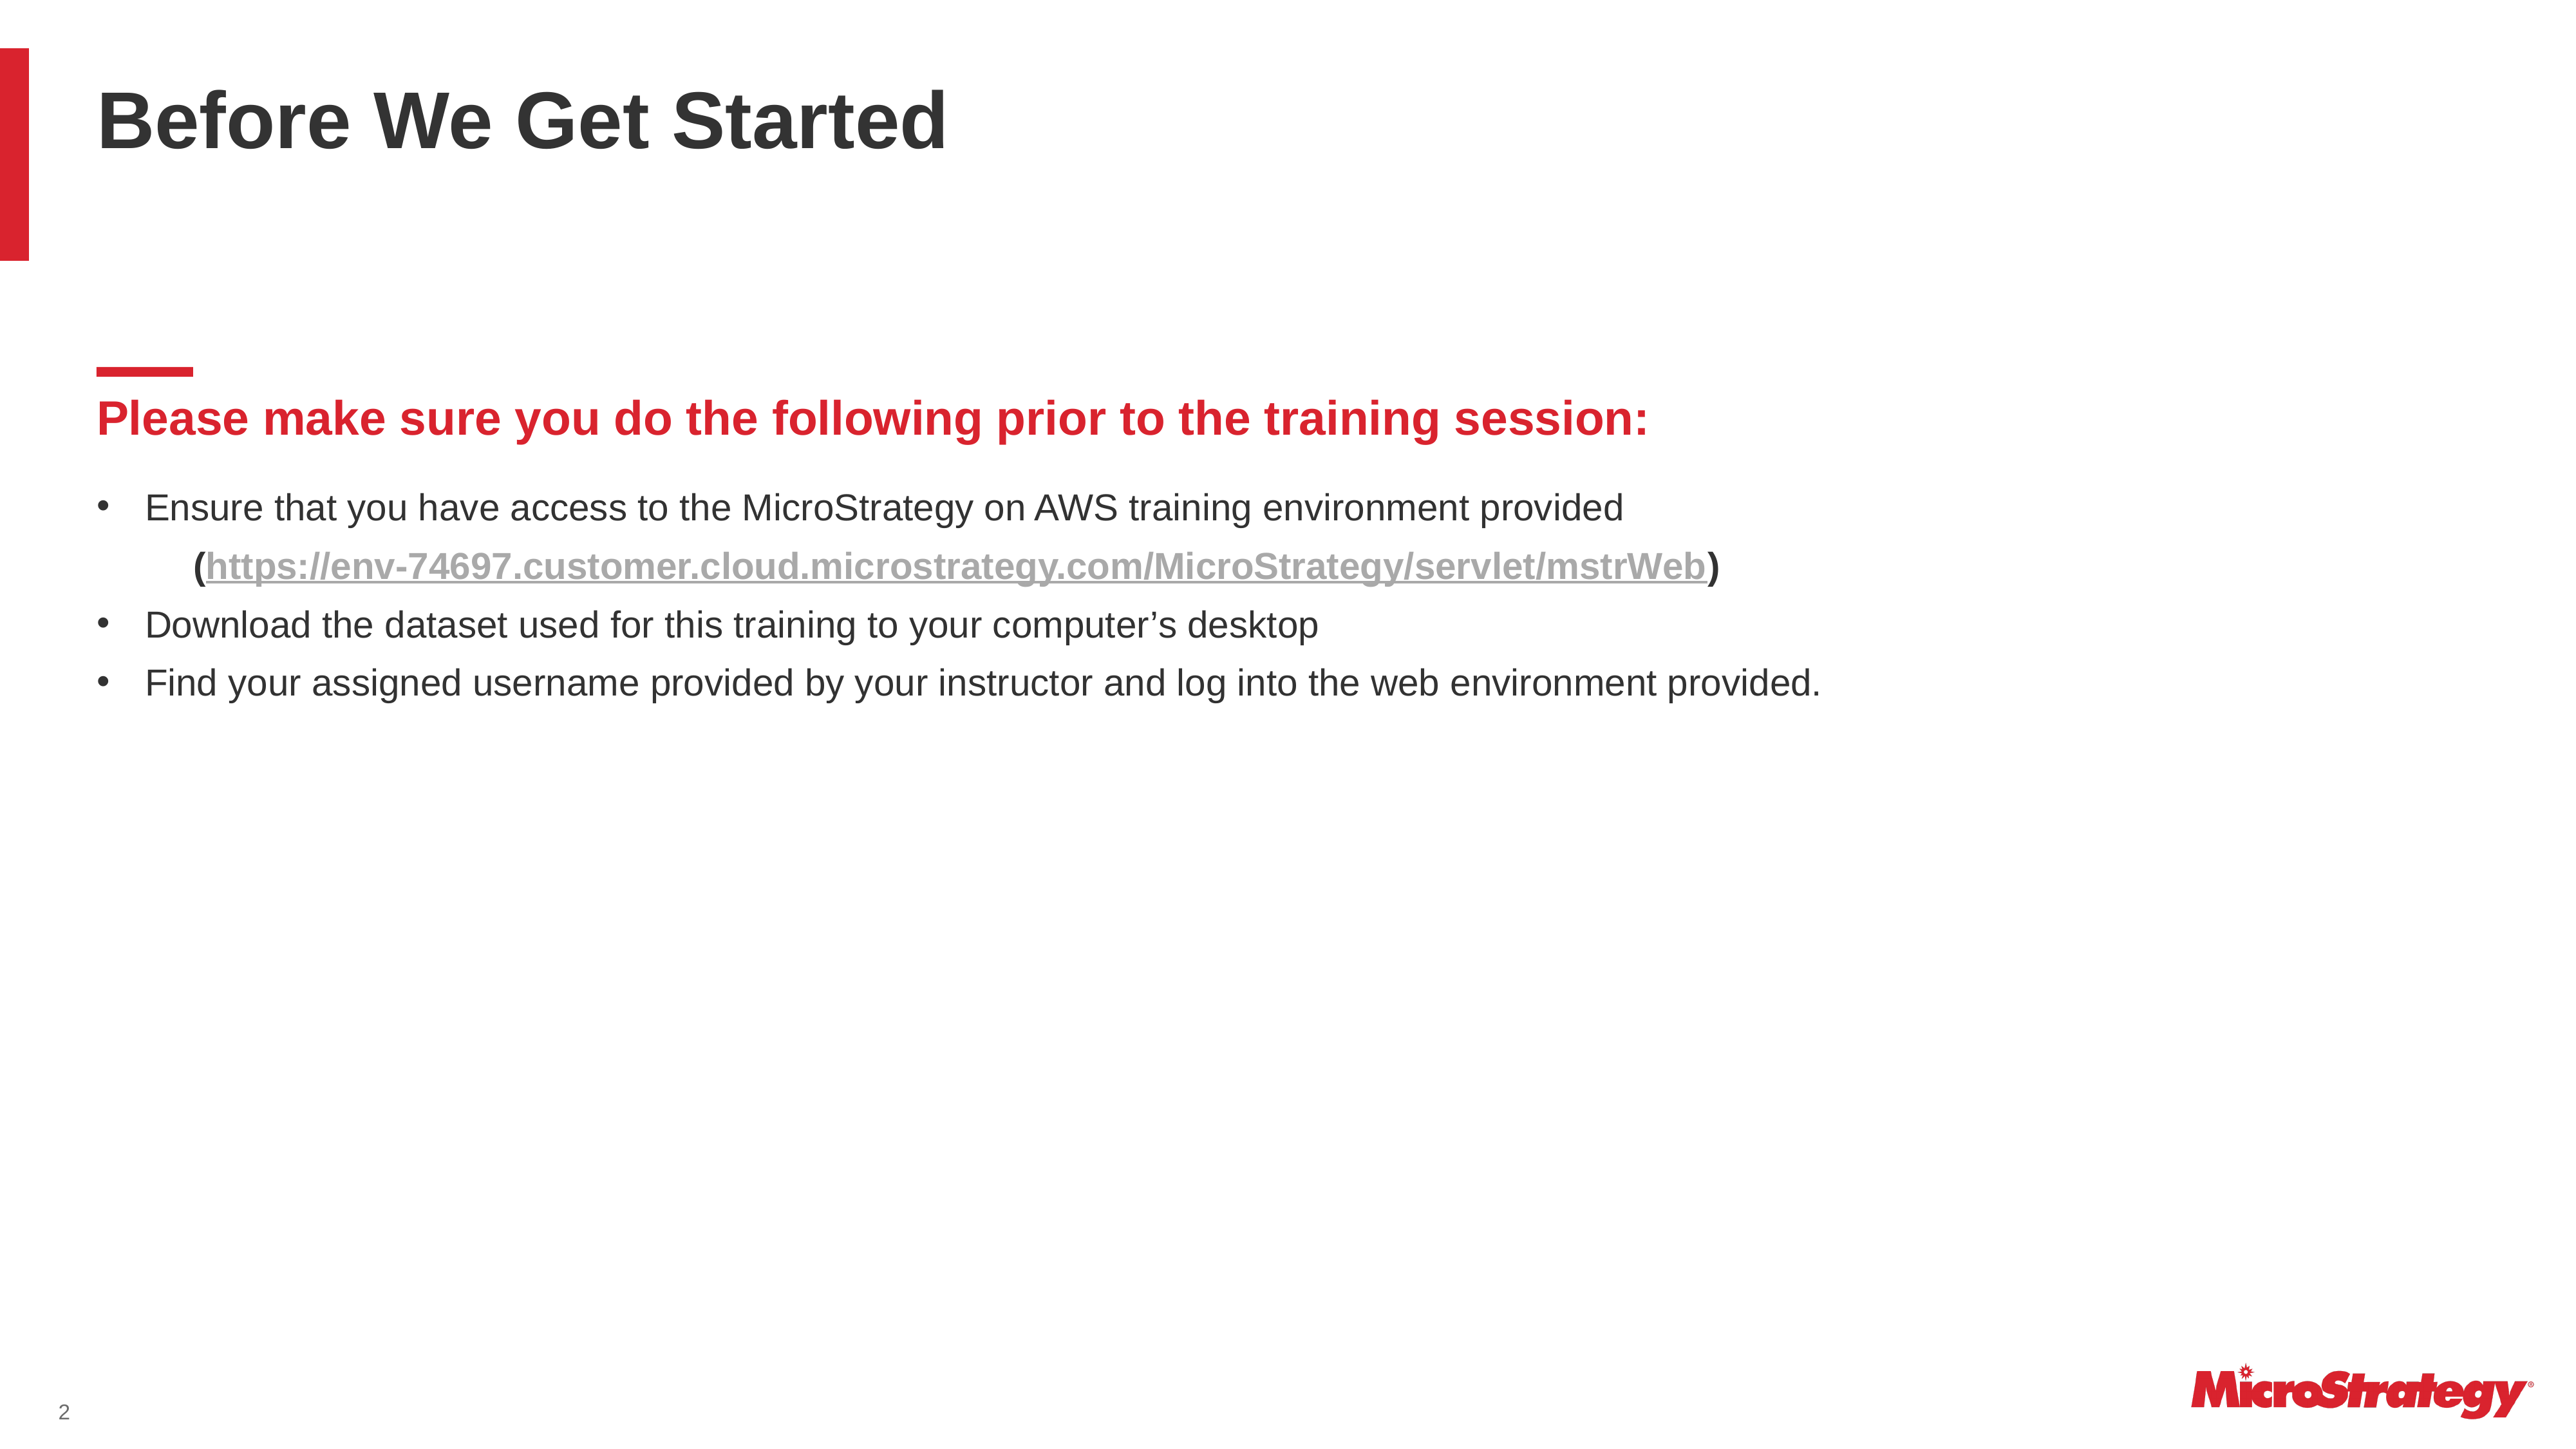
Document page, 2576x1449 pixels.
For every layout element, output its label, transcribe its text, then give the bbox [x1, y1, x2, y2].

slide_number 2 [24, 1397, 114, 1425]
list Please make sure you do the following prior to the training session: [97, 386, 2463, 451]
title Before We Get Started [97, 68, 2463, 166]
picture [2181, 1358, 2546, 1425]
list Ensure that you have access to the MicroStrategy on AWS training environment provided (https://env-74697.customer.cloud.microstrategy.com/MicroStrategy/servlet/mstrWeb) Download the dataset used for this training to your computer’s desktop Find your assigned username provided by your instructor and log into the web environment provided. [97, 483, 2463, 1186]
text_box [96, 366, 193, 377]
